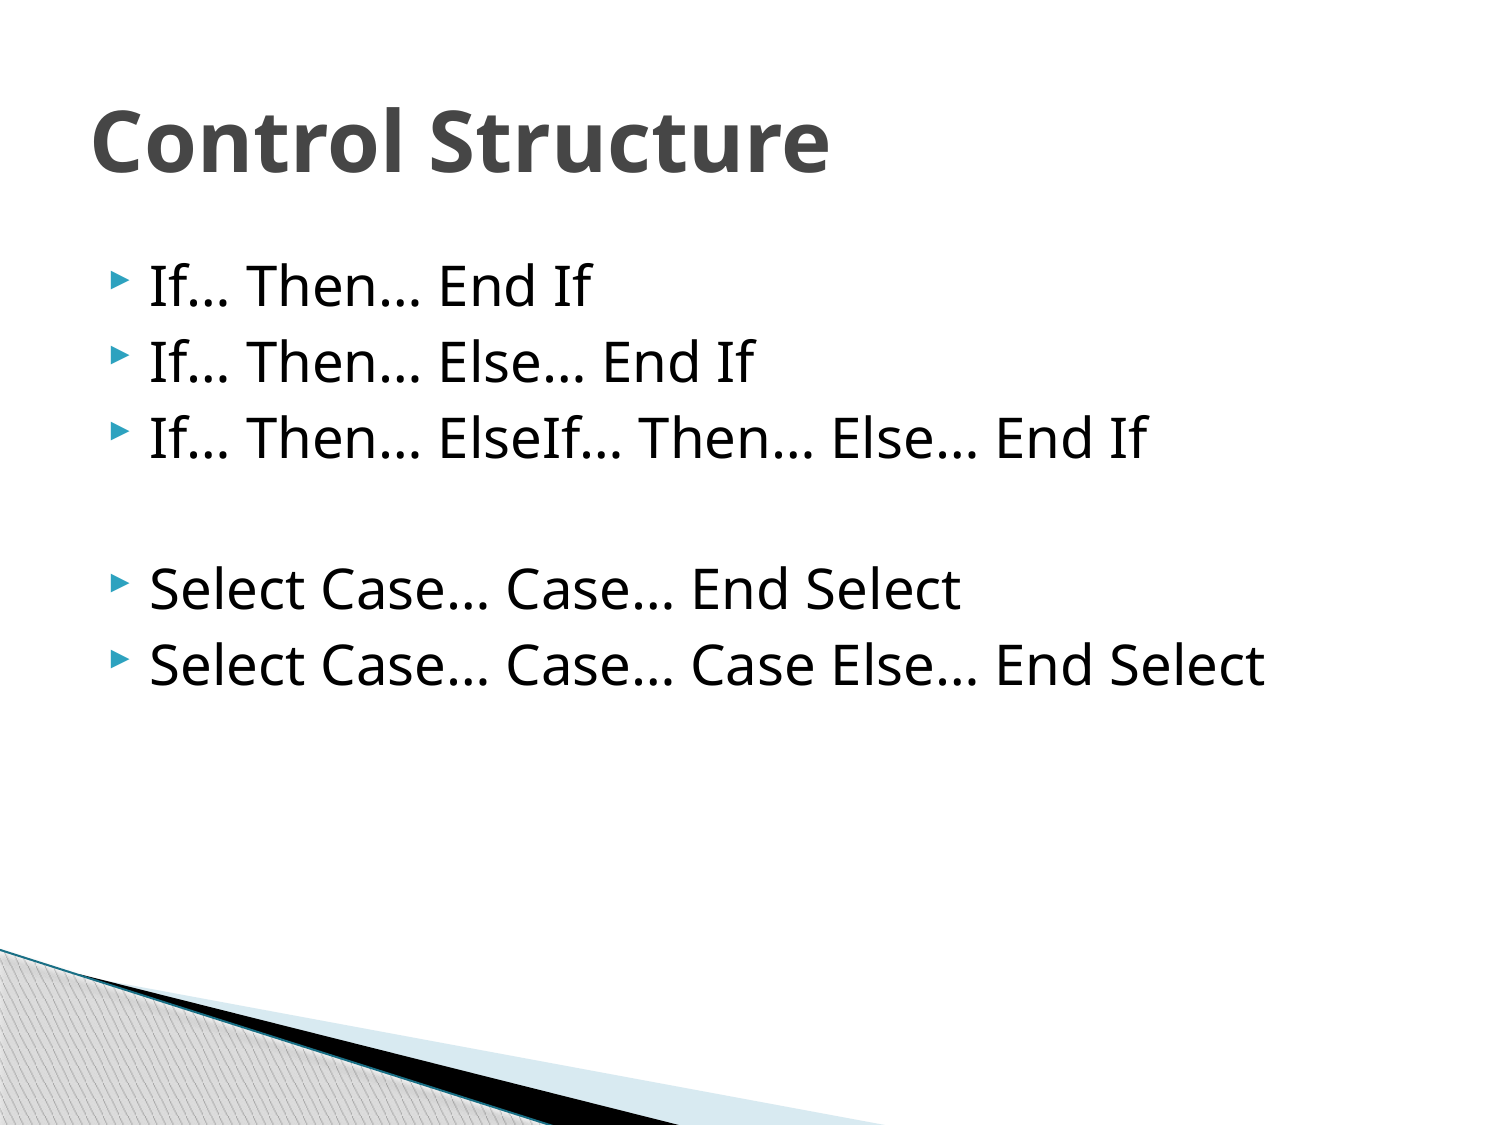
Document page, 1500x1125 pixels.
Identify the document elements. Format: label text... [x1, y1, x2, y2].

title Control Structure [75, 45, 1425, 233]
list If… Then… End If If… Then… Else… End If If… Then… ElseIf… Then… Else… End If Select Case… Case… End Select Select Case… Case… Case Else… End Select [75, 243, 1425, 986]
